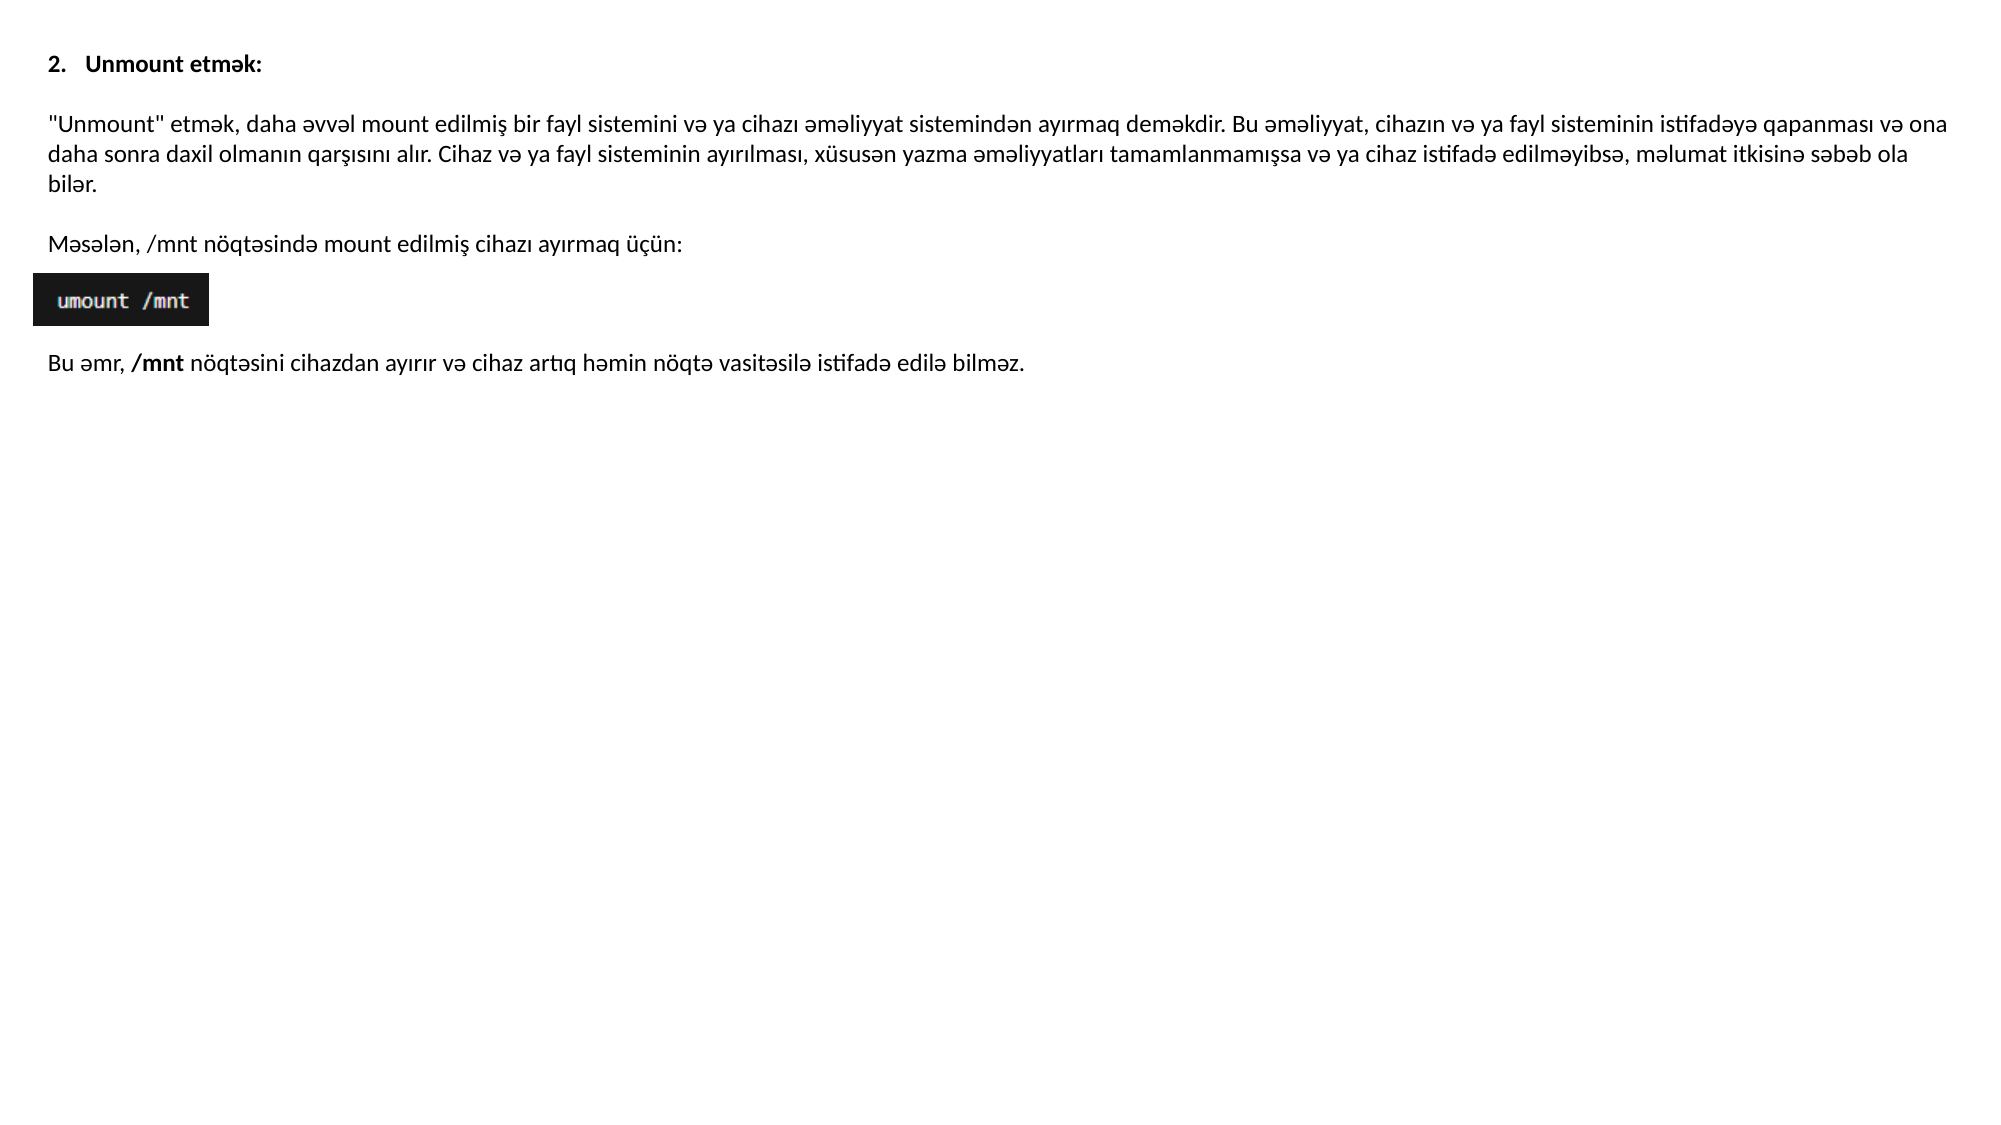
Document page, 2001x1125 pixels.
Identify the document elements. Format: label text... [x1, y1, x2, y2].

text_box Unmount etmək: "Unmount" etmək, daha əvvəl mount edilmiş bir fayl sistemini və ya cihazı əməliyyat sistemindən ayırmaq deməkdir. Bu əməliyyat, cihazın və ya fayl sisteminin istifadəyə qapanması və ona daha sonra daxil olmanın qarşısını alır. Cihaz və ya fayl sisteminin ayırılması, xüsusən yazma əməliyyatları tamamlanmamışsa və ya cihaz istifadə edilməyibsə, məlumat itkisinə səbəb ola bilər. Məsələn, /mnt nöqtəsində mount edilmiş cihazı ayırmaq üçün: Bu əmr, /mnt nöqtəsini cihazdan ayırır və cihaz artıq həmin nöqtə vasitəsilə istifadə edilə bilməz. [33, 40, 1973, 415]
picture [33, 273, 209, 326]
